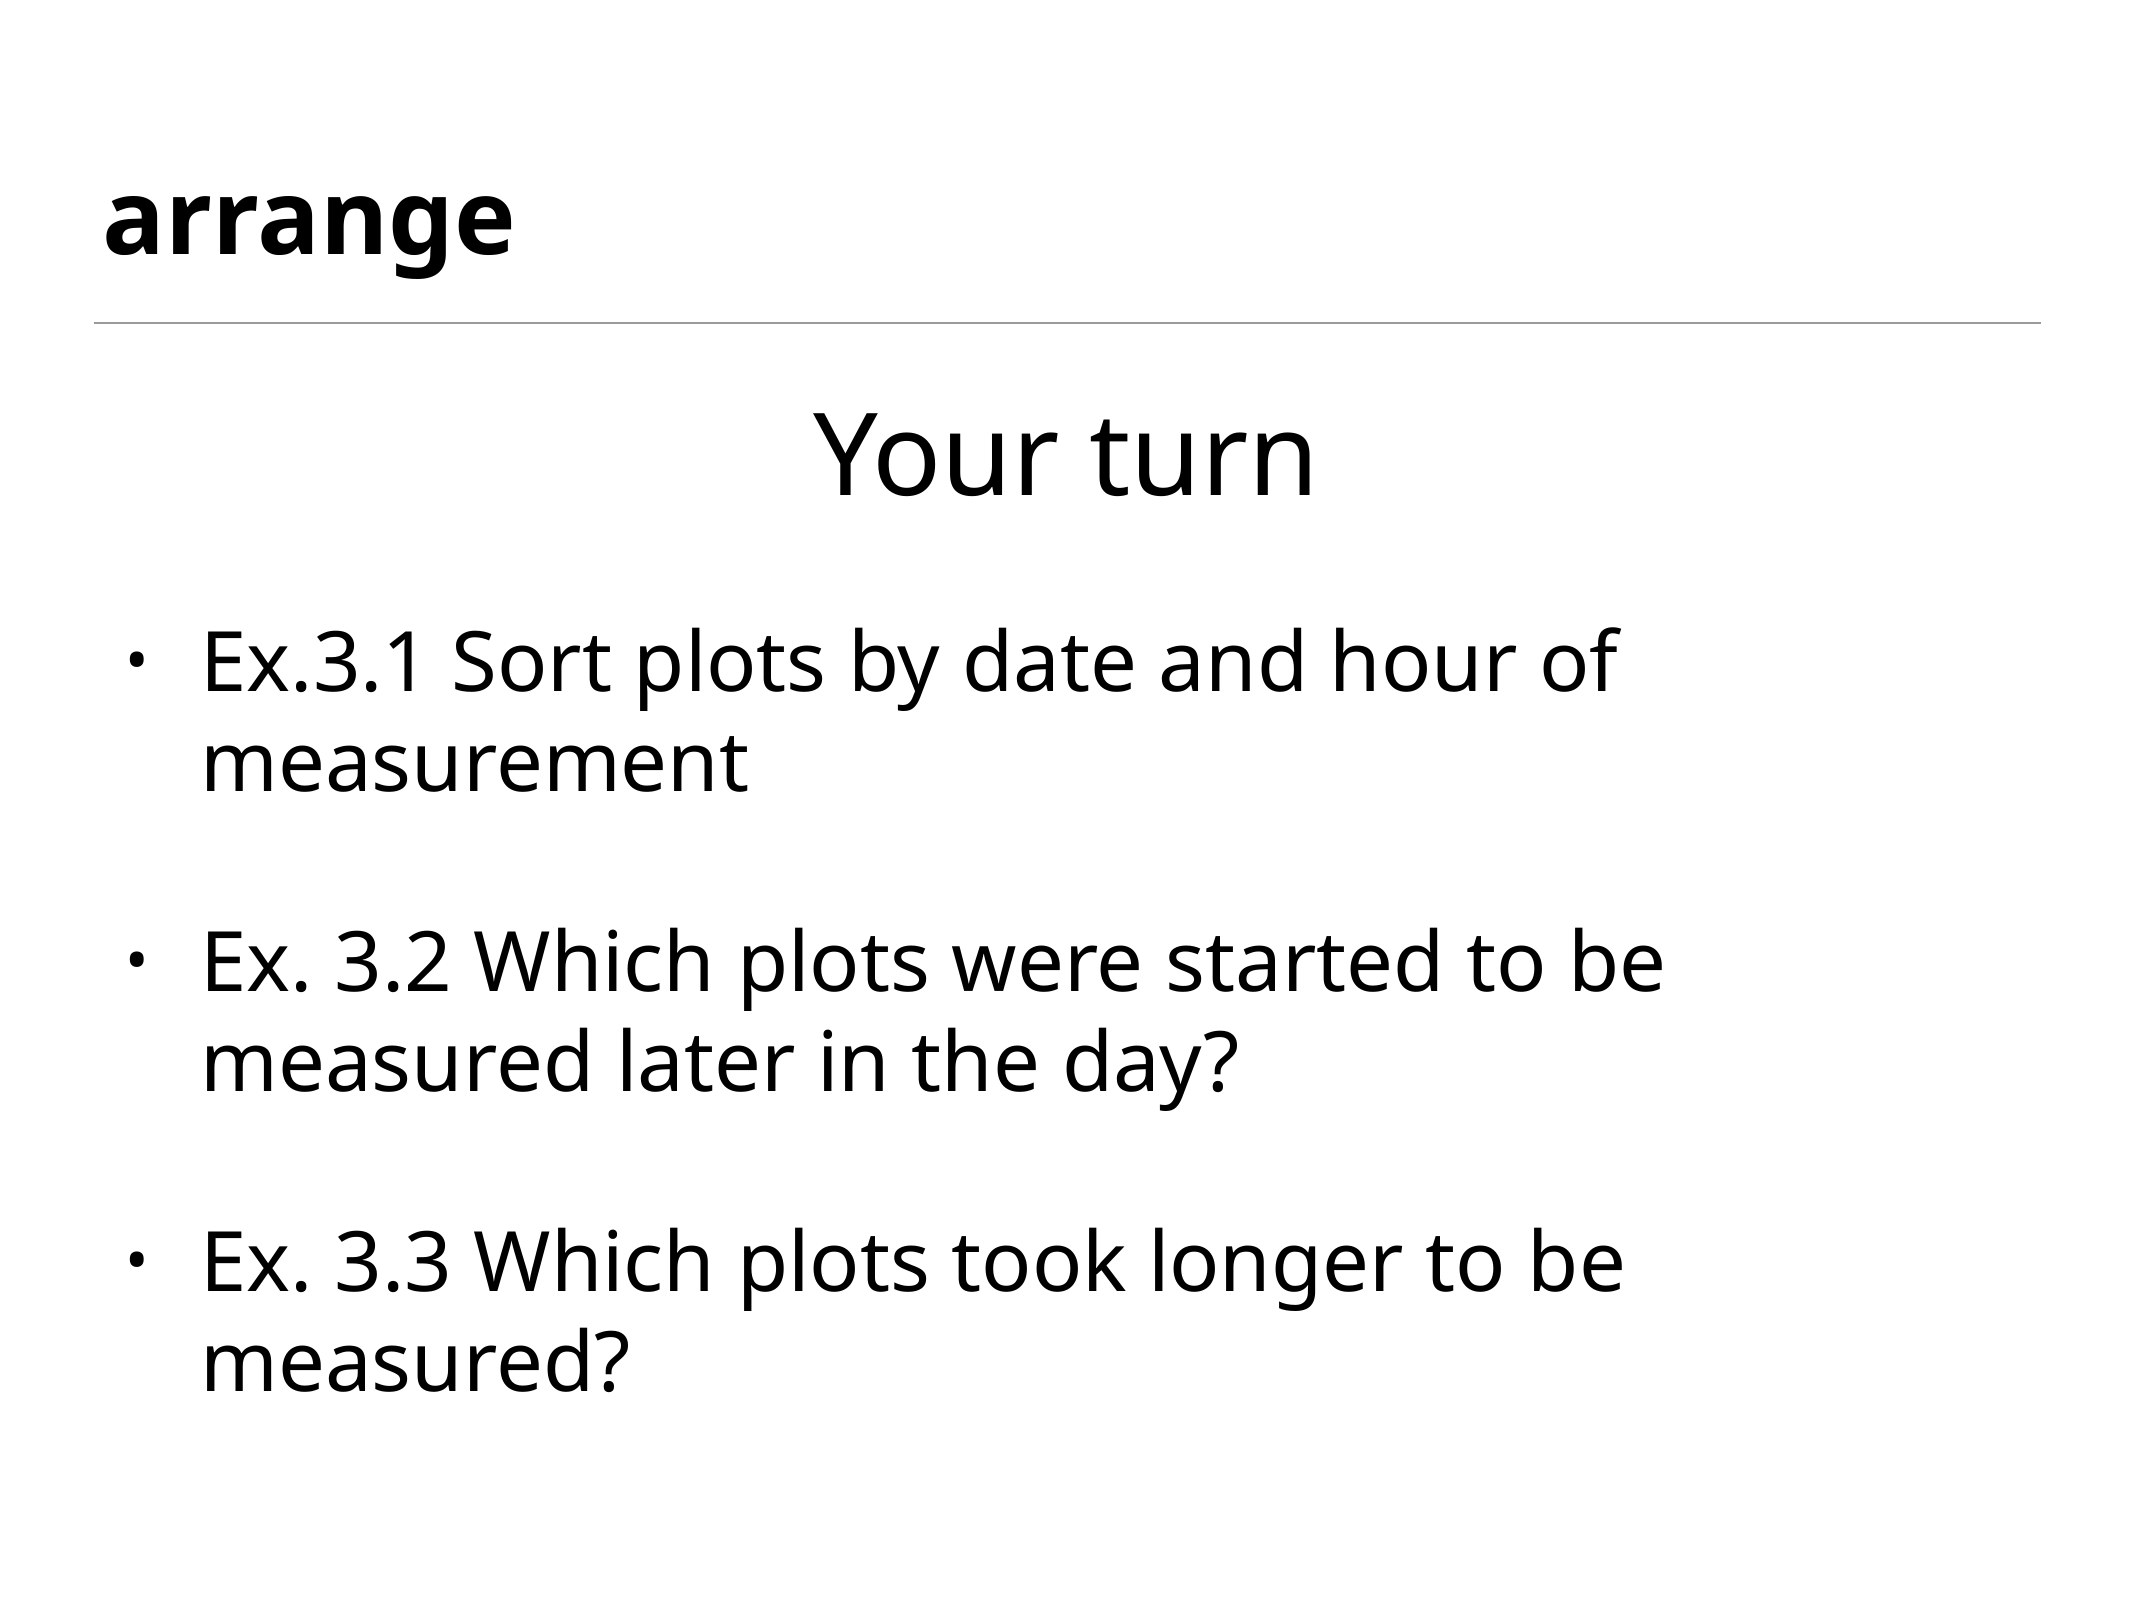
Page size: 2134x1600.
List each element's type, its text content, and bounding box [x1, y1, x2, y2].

title arrange [93, 53, 2041, 284]
text_box Your turn Ex.3.1 Sort plots by date and hour of measurement Ex. 3.2 Which plots were started to be measured later in the day? Ex. 3.3 Which plots took longer to be measured? [117, 372, 2016, 1517]
